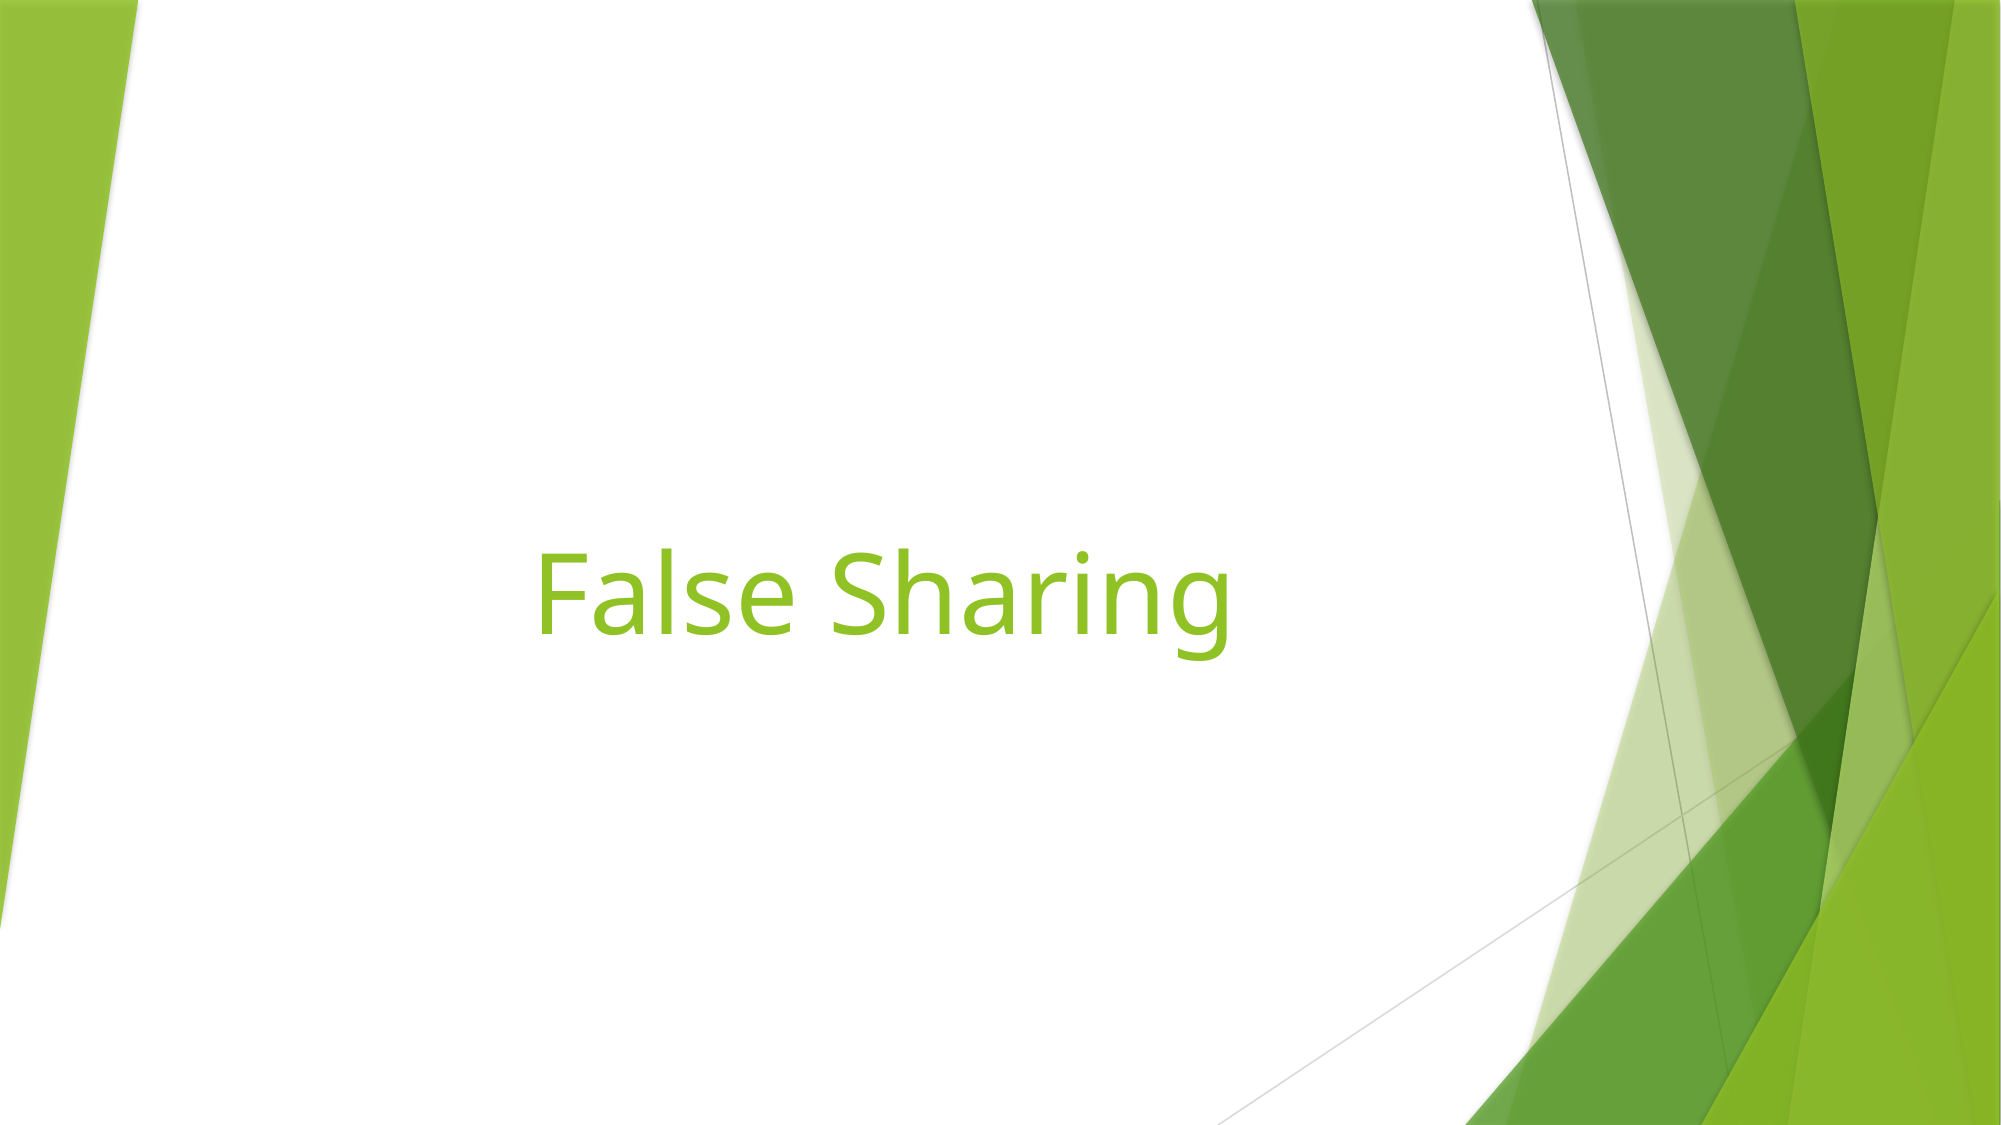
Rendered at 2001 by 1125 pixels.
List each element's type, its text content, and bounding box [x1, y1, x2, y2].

title False Sharing [247, 394, 1522, 665]
